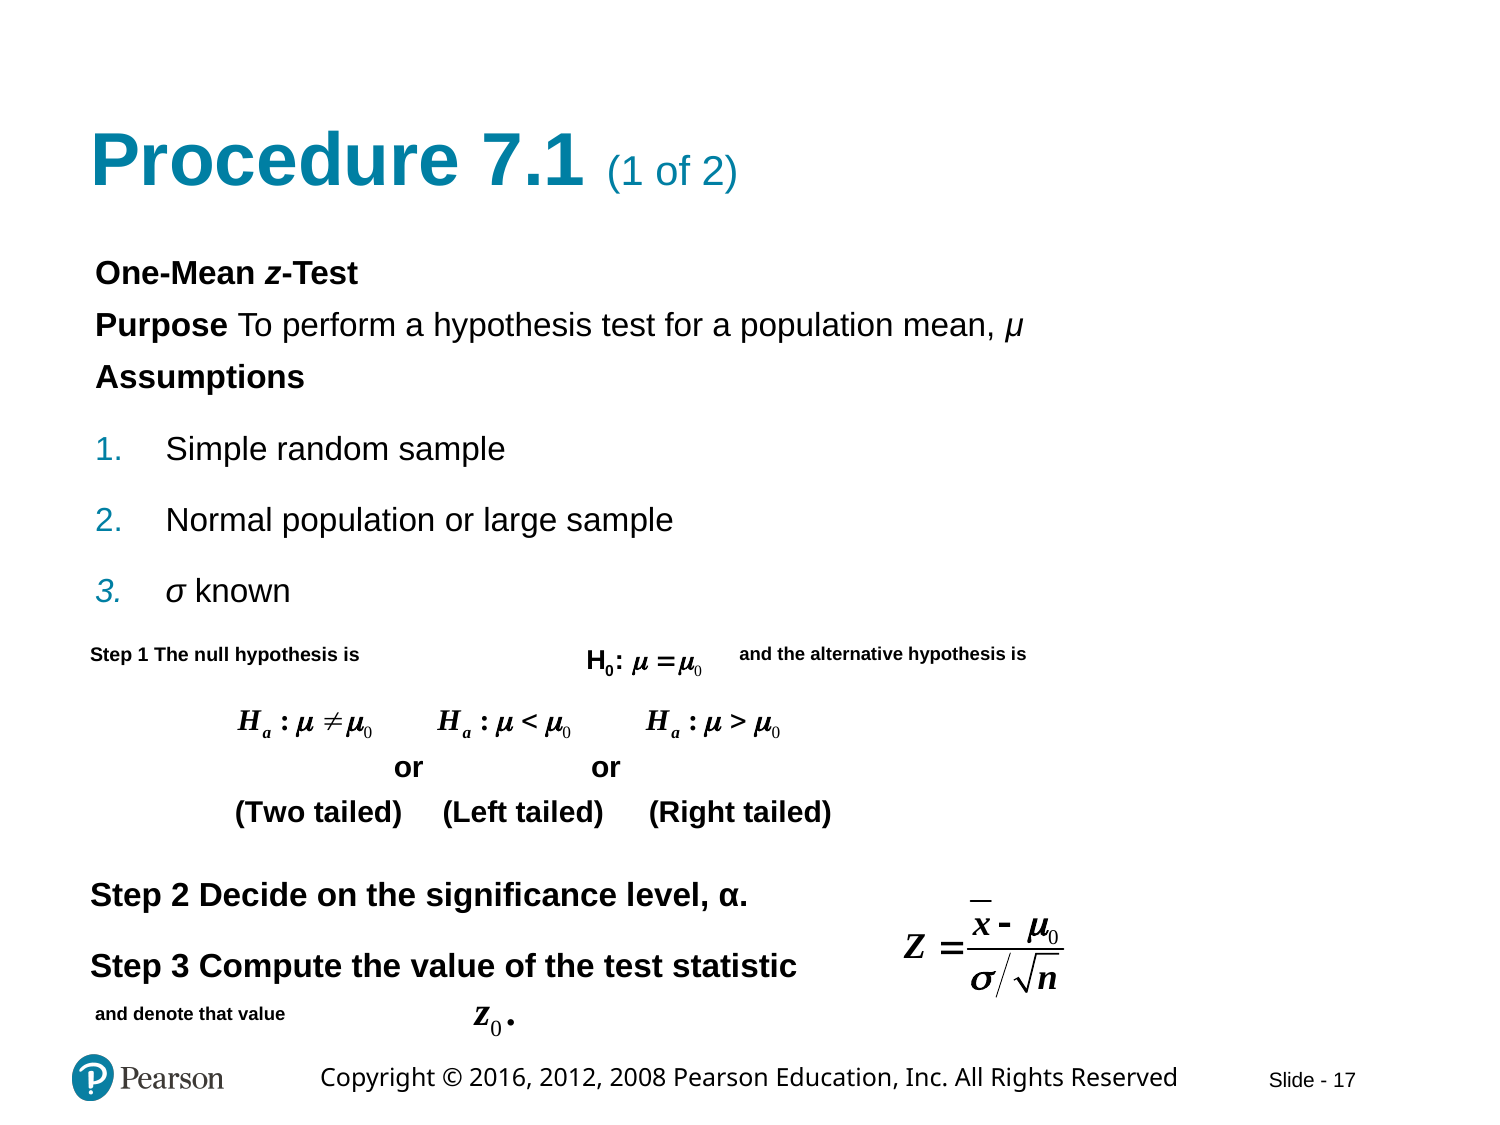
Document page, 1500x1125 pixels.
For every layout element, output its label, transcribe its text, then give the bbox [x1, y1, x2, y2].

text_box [586, 645, 705, 680]
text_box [234, 704, 835, 832]
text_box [899, 896, 1068, 1001]
picture [72, 1054, 88, 1070]
list One-Mean z-Test Purpose To perform a hypothesis test for a population mean, μ Assumptions Simple random sample Normal population or large sample σ known [80, 235, 1201, 616]
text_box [470, 991, 517, 1041]
list Step 1 The null hypothesis is [75, 626, 571, 681]
list and the alternative hypothesis is [724, 627, 1287, 680]
picture [80, 1063, 106, 1088]
title Procedure 7.1 (1 of 2) [75, 35, 1425, 216]
list and denote that value [80, 986, 455, 1040]
picture [98, 1054, 224, 1101]
list Step 2 Decide on the significance level, α. Step 3 Compute the value of the test statistic [75, 858, 845, 992]
picture [72, 1087, 83, 1101]
